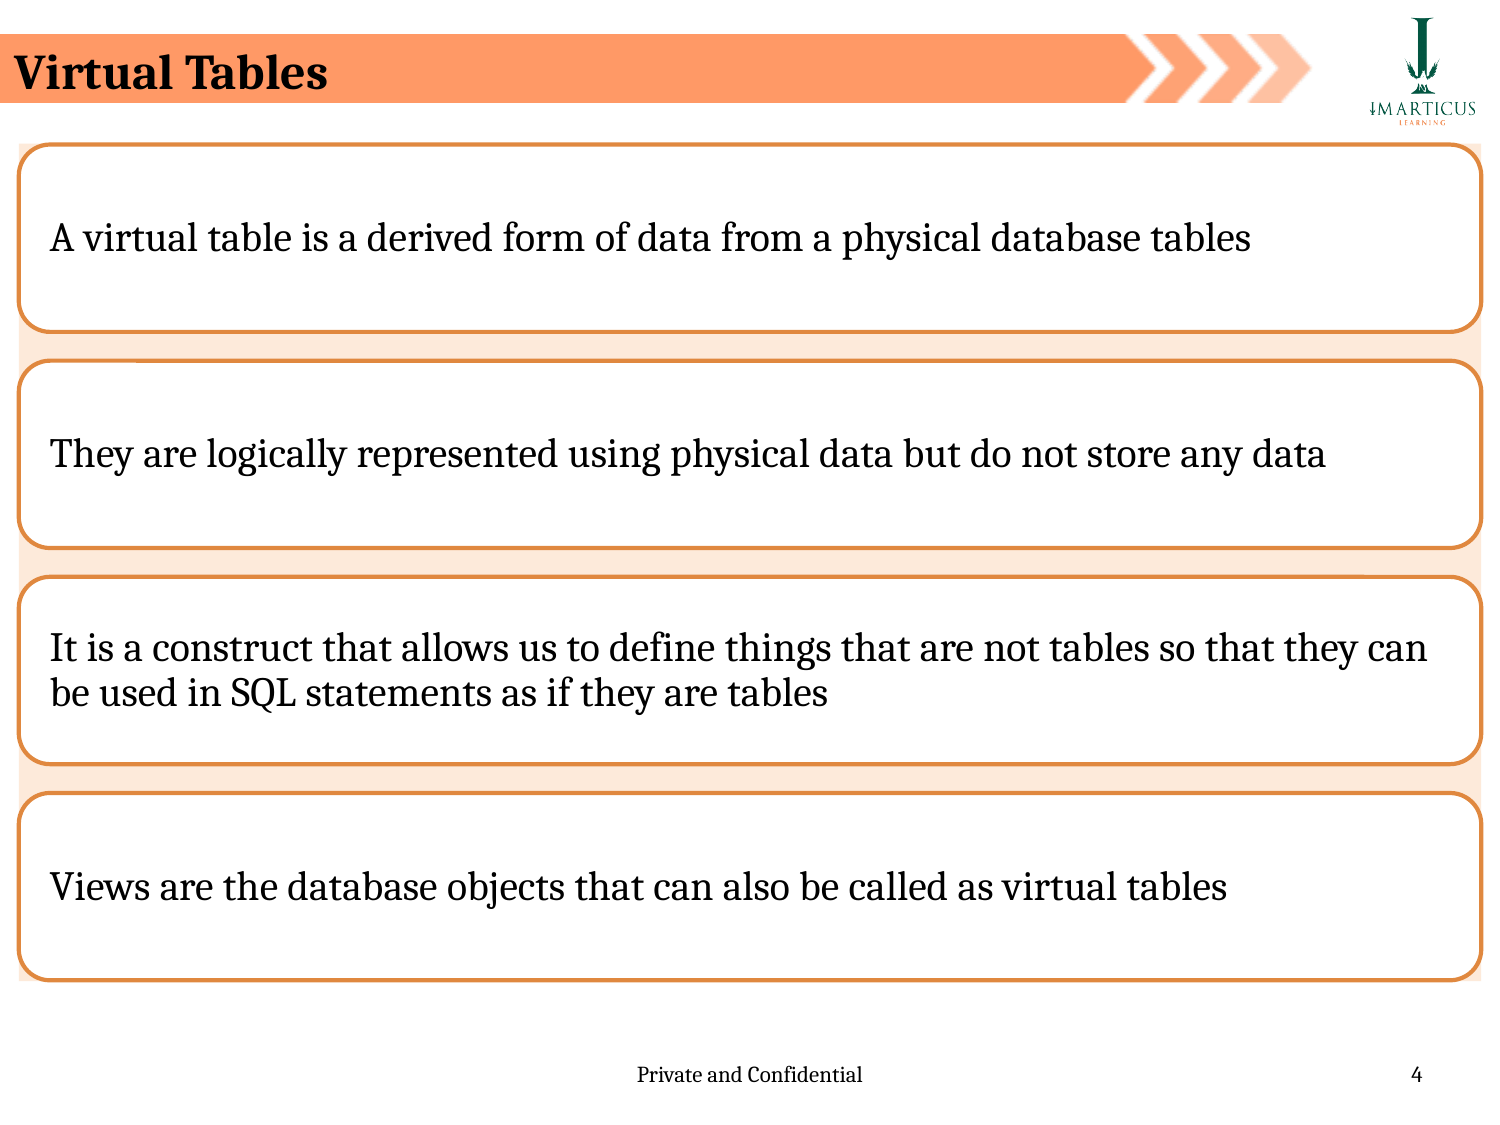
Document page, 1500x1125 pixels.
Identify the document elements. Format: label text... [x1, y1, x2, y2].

text_box Virtual Tables [0, 32, 1138, 125]
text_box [18, 143, 1482, 982]
picture [1138, 0, 1500, 150]
